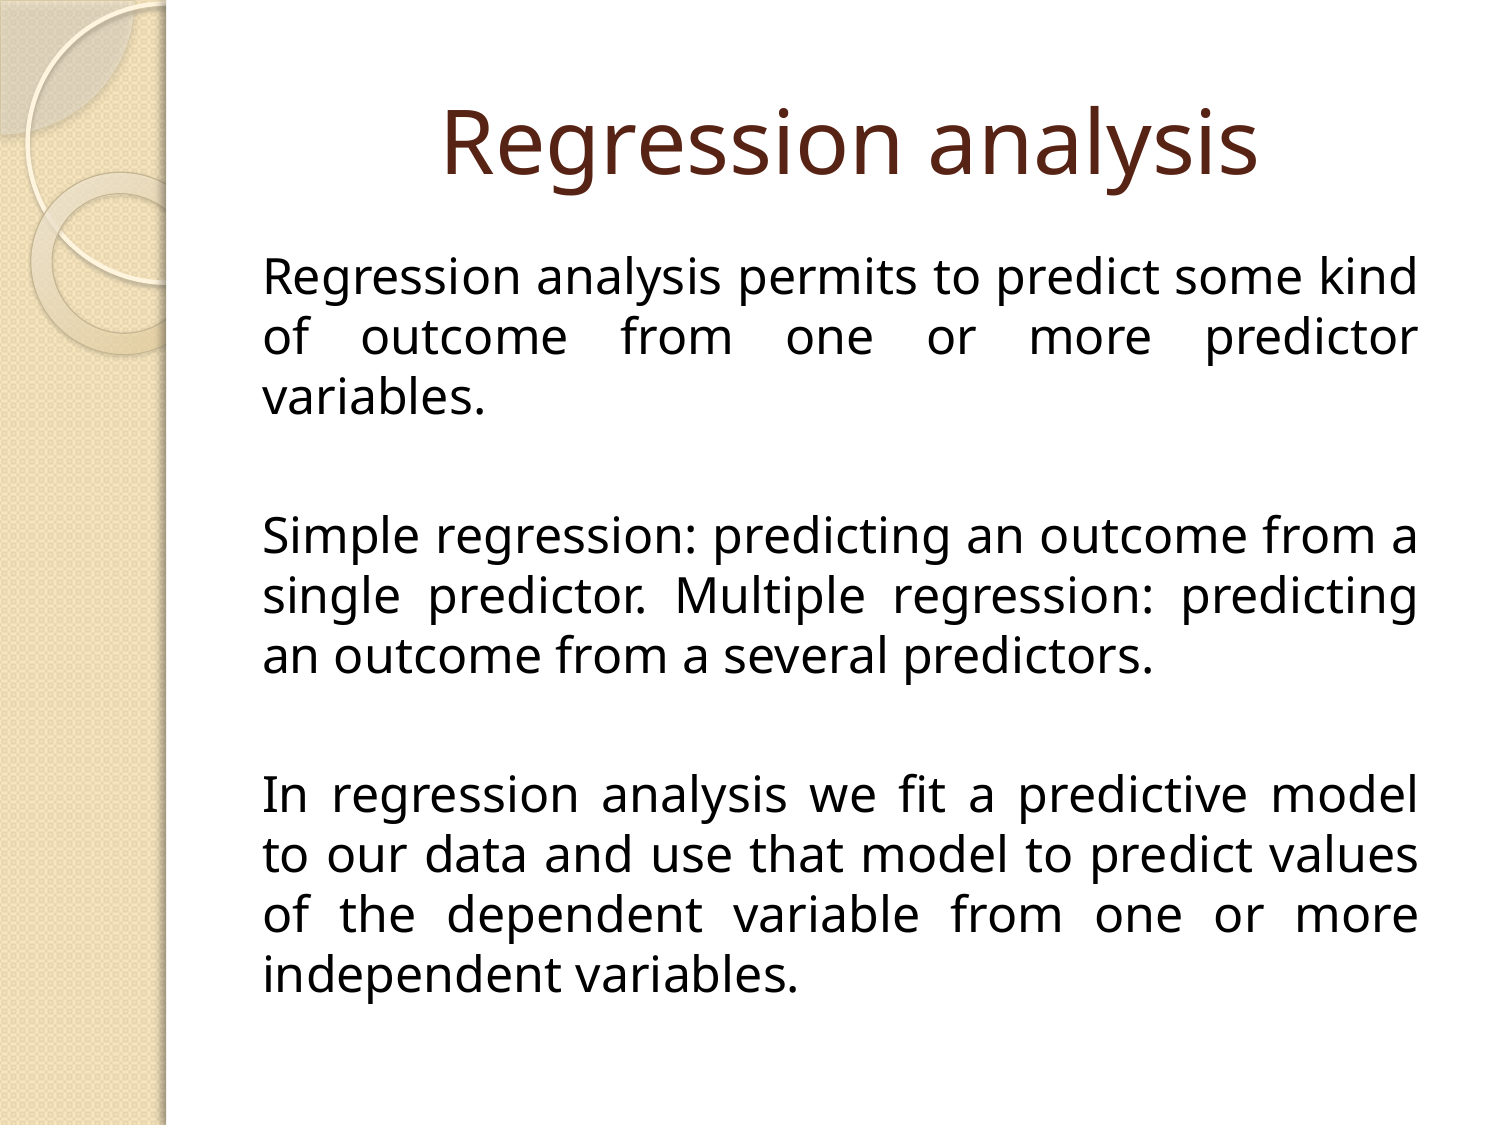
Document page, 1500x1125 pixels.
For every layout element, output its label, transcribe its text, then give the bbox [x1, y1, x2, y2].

list Regression analysis permits to predict some kind of outcome from one or more predictor variables. Simple regression: predicting an outcome from a single predictor. Multiple regression: predicting an outcome from a several predictors. In regression analysis we fit a predictive model to our data and use that model to predict values of the dependent variable from one or more independent variables. [235, 237, 1436, 1025]
title Regression analysis [235, 45, 1466, 233]
